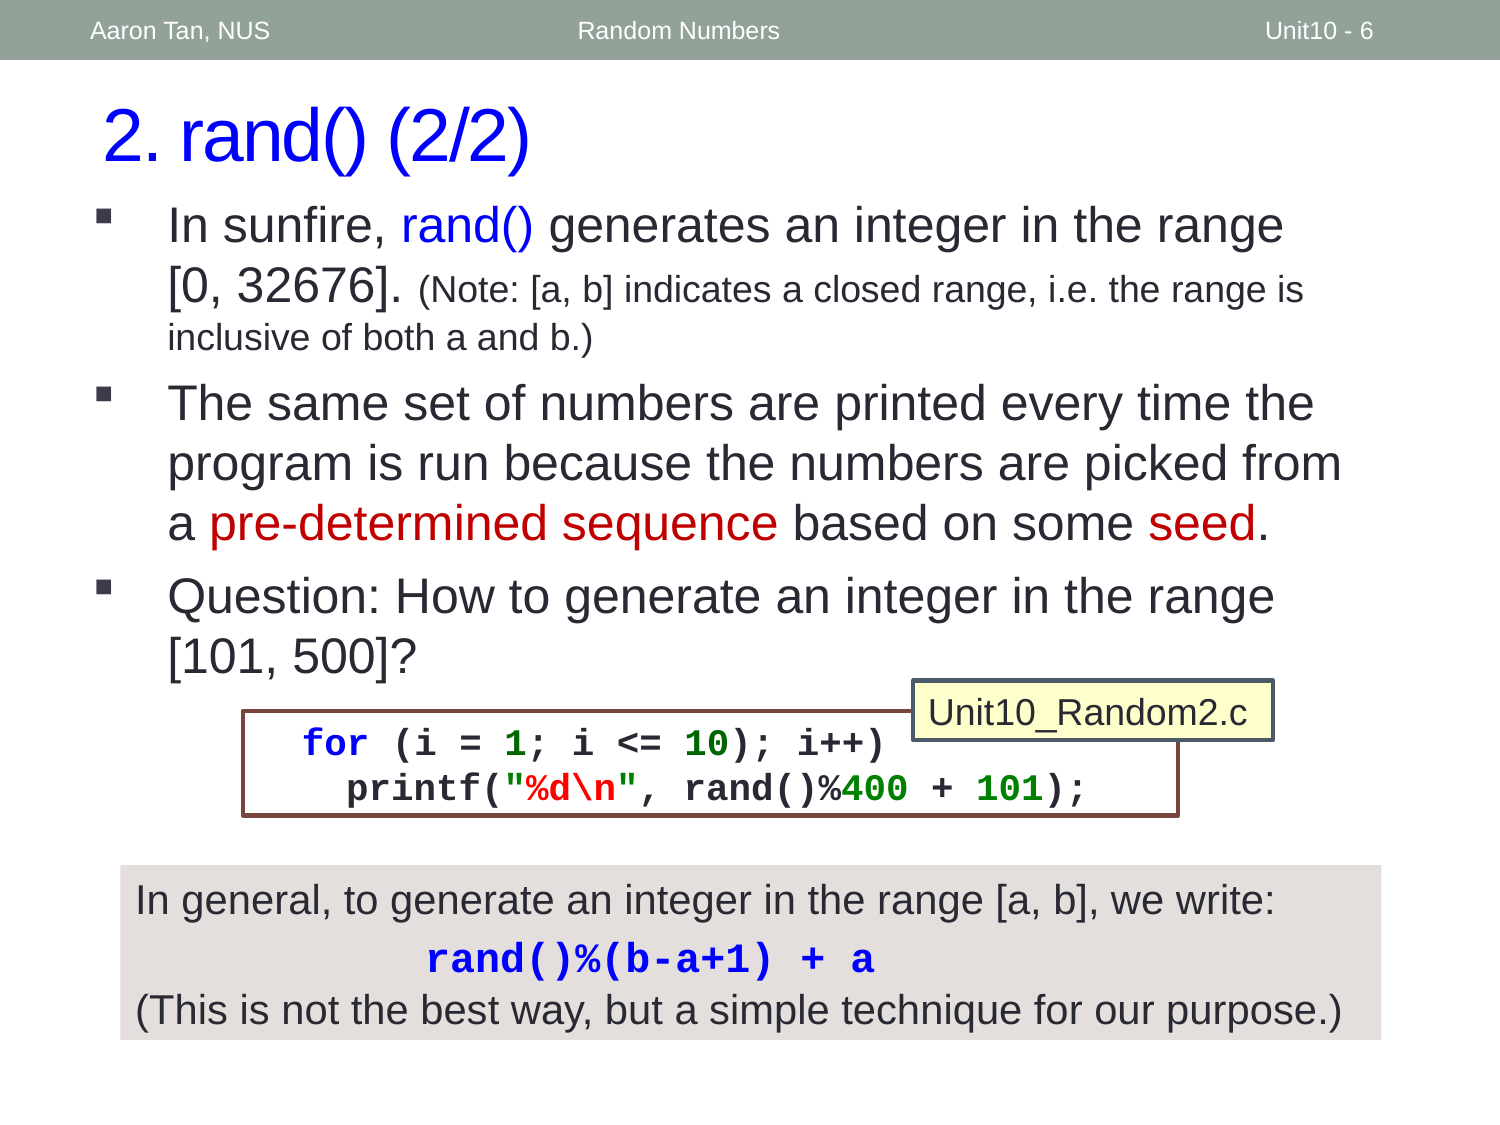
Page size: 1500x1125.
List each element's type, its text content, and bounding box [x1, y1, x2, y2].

title 2. rand() (2/2) [87, 62, 1463, 200]
slide_number Unit10 - 6 [1250, 3, 1425, 57]
text_box In general, to generate an integer in the range [a, b], we write: rand()%(b-a+1) + a (This is not the best way, but a simple technique for our purpose.) [120, 865, 1382, 1040]
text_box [242, 680, 1274, 817]
footer Random Numbers [562, 3, 1238, 57]
text_box In sunfire, rand() generates an integer in the range [0, 32676]. (Note: [a, b] indicates a closed range, i.e. the range is inclusive of both a and b.) The same set of numbers are printed every time the program is run because the numbers are picked from a pre-determined sequence based on some seed. Question: How to generate an integer in the range [101, 500]? [77, 185, 1362, 683]
slide_number Aaron Tan, NUS [75, 3, 550, 57]
